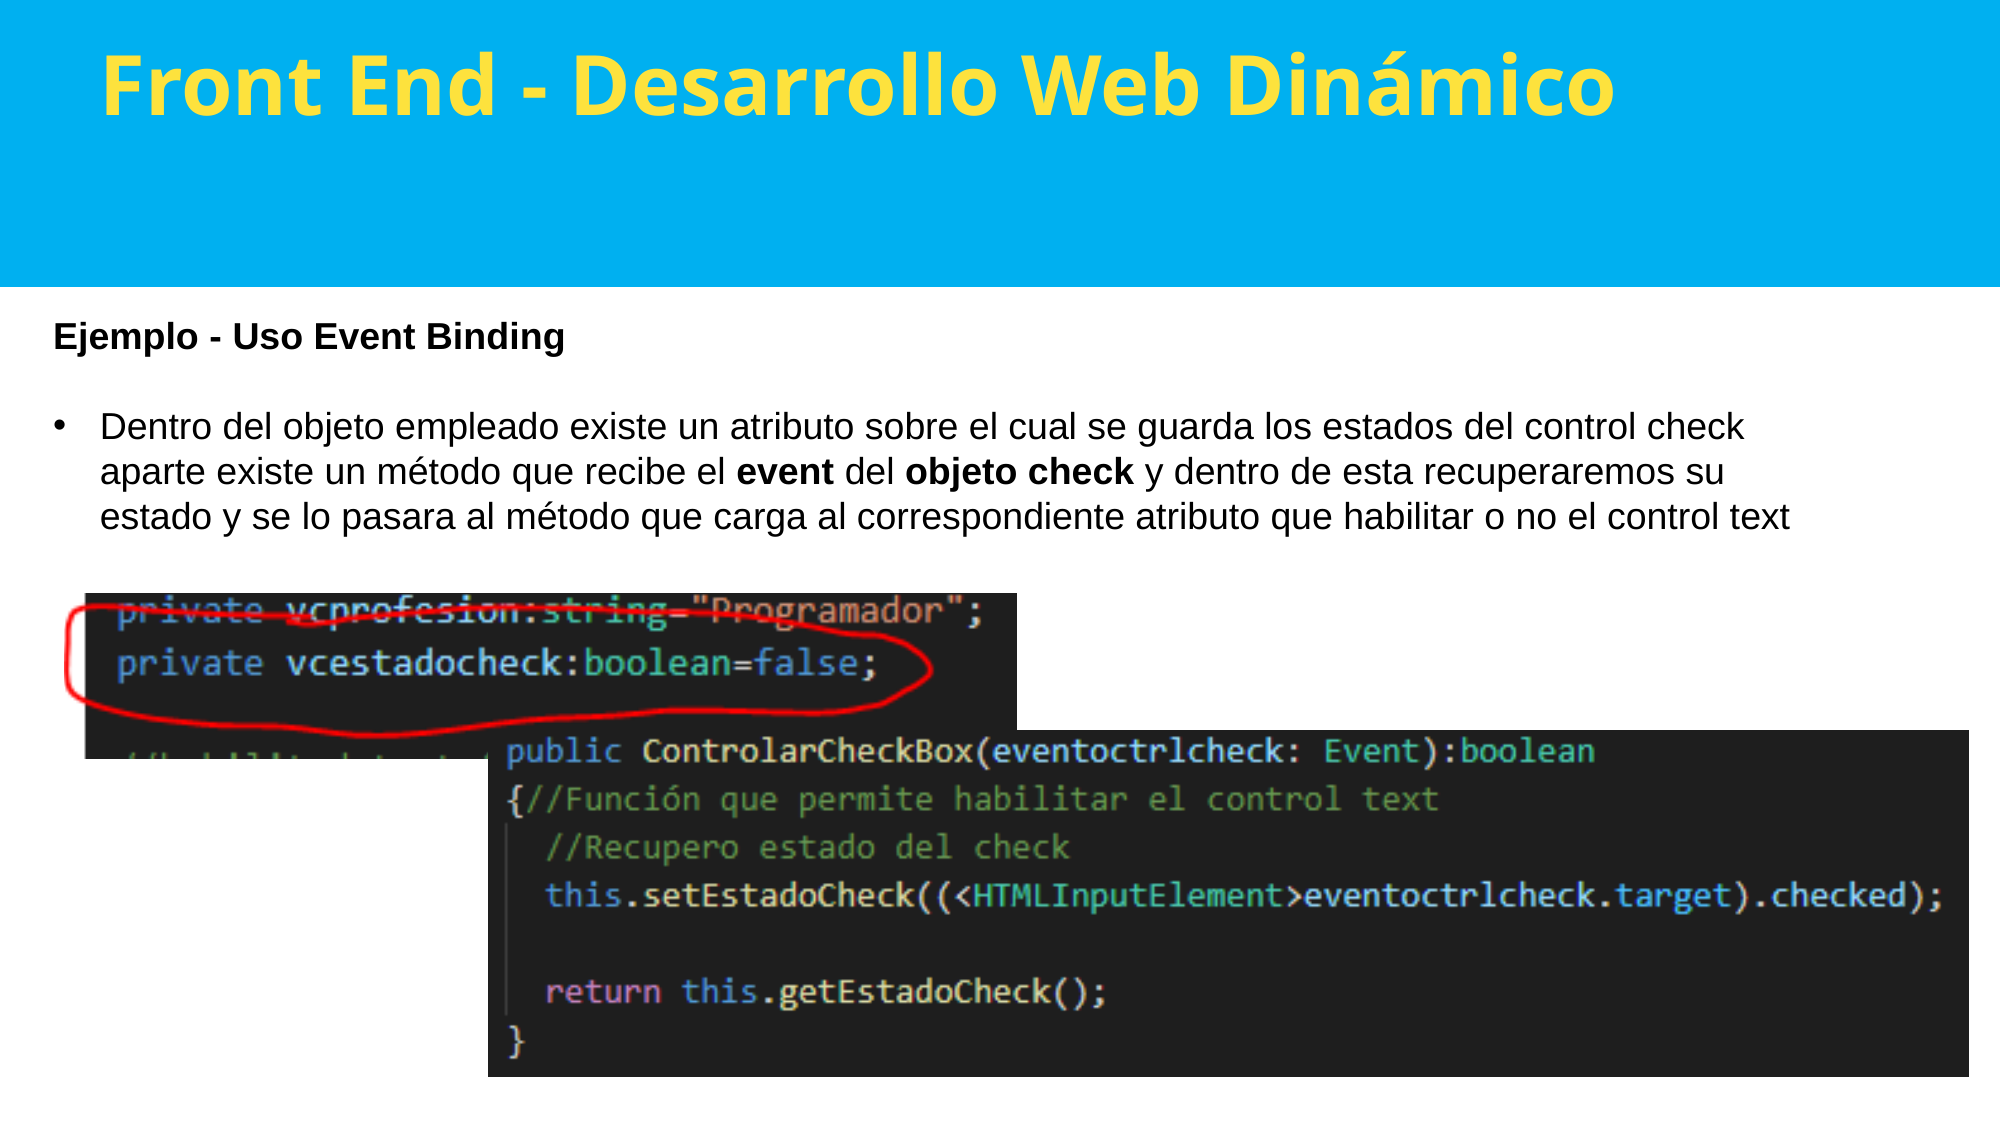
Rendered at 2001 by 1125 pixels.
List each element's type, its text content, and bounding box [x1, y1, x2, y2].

text_box Ejemplo - Uso Event Binding Dentro del objeto empleado existe un atributo sobre el cual se guarda los estados del control check aparte existe un método que recibe el event del objeto check y dentro de esta recuperaremos su estado y se lo pasara al método que carga al correspondiente atributo que habilitar o no el control text [33, 285, 1860, 563]
text_box Front End - Desarrollo Web Dinámico [92, 24, 1901, 222]
text_box [0, 0, 2000, 287]
picture [64, 593, 1969, 1078]
